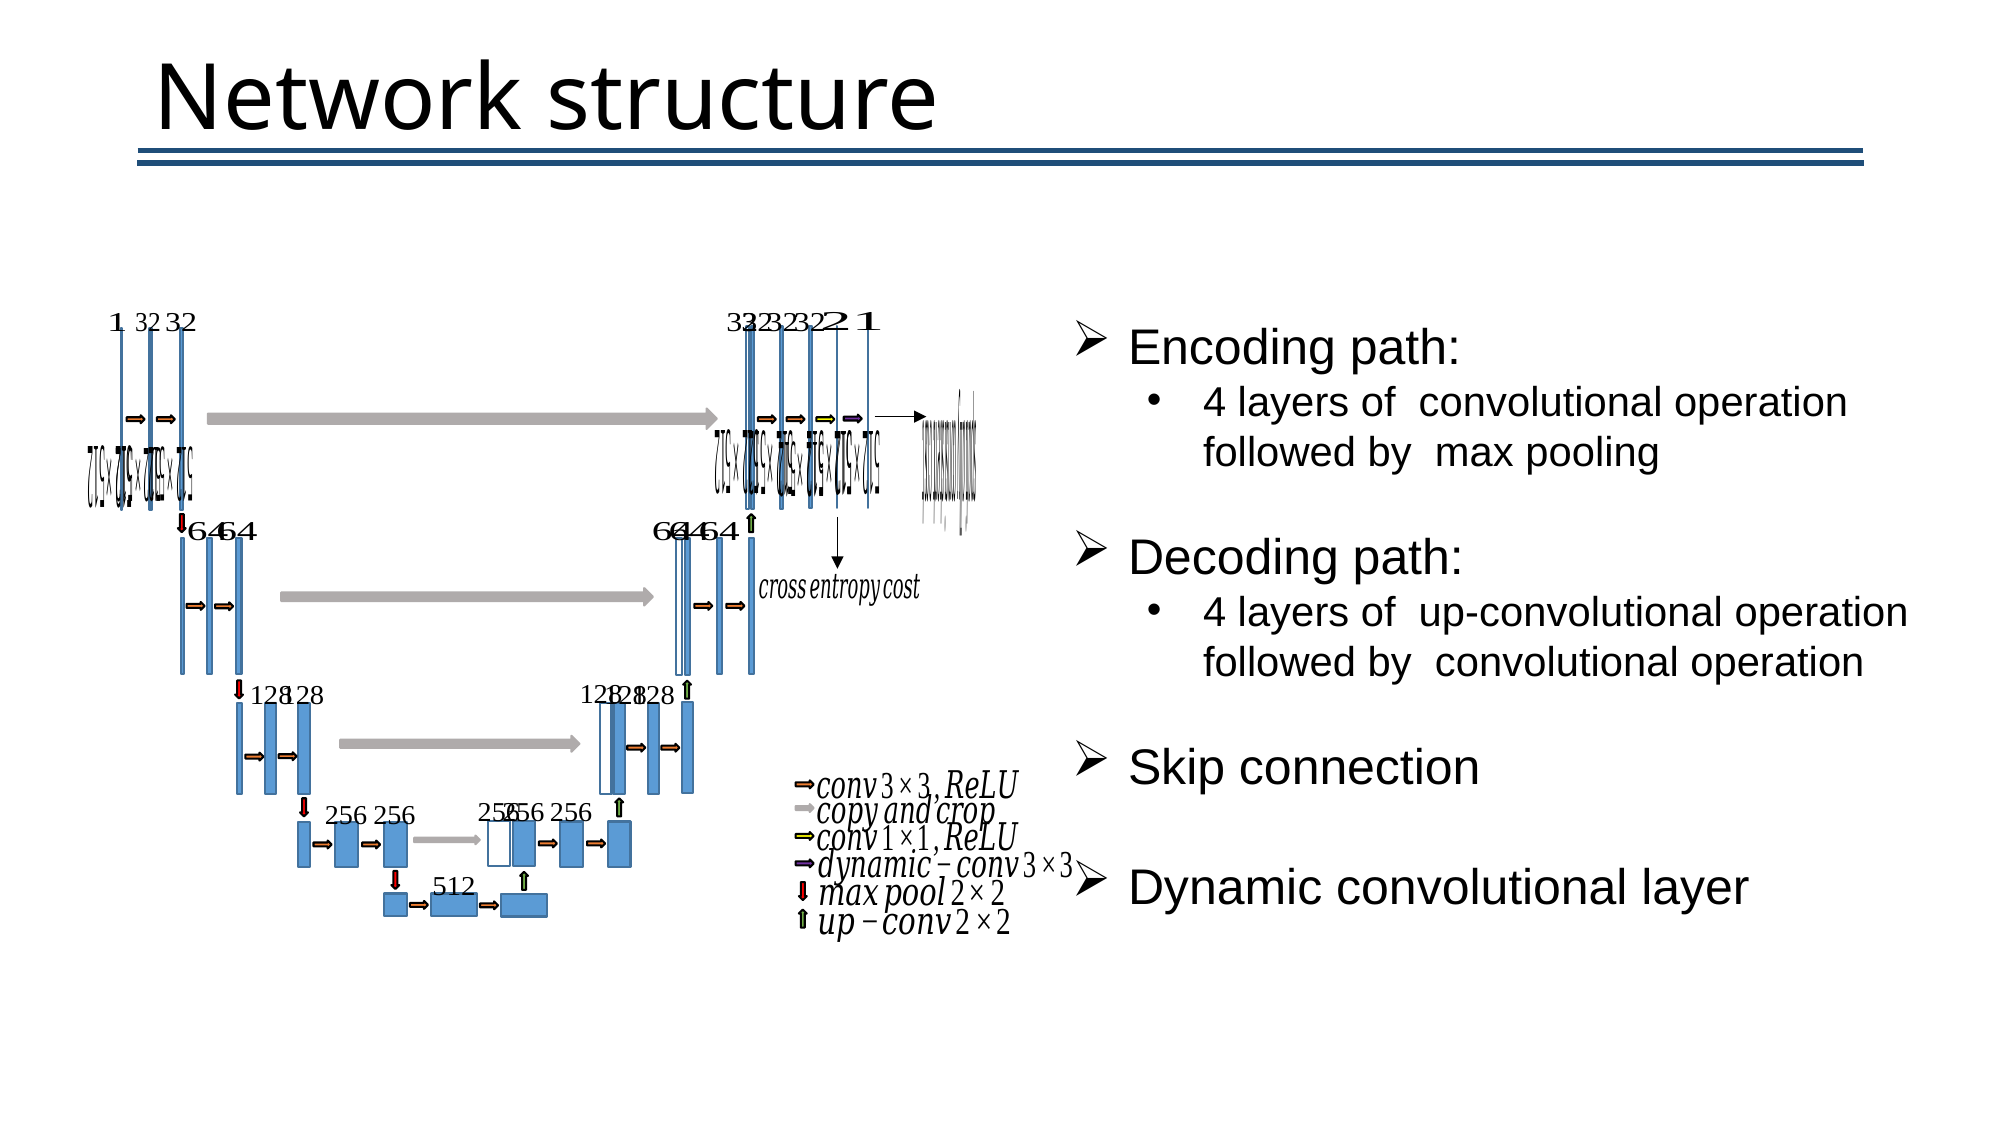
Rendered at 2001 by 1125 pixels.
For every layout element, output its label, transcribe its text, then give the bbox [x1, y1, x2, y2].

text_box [87, 306, 1075, 944]
title Network structure [138, 0, 1864, 209]
